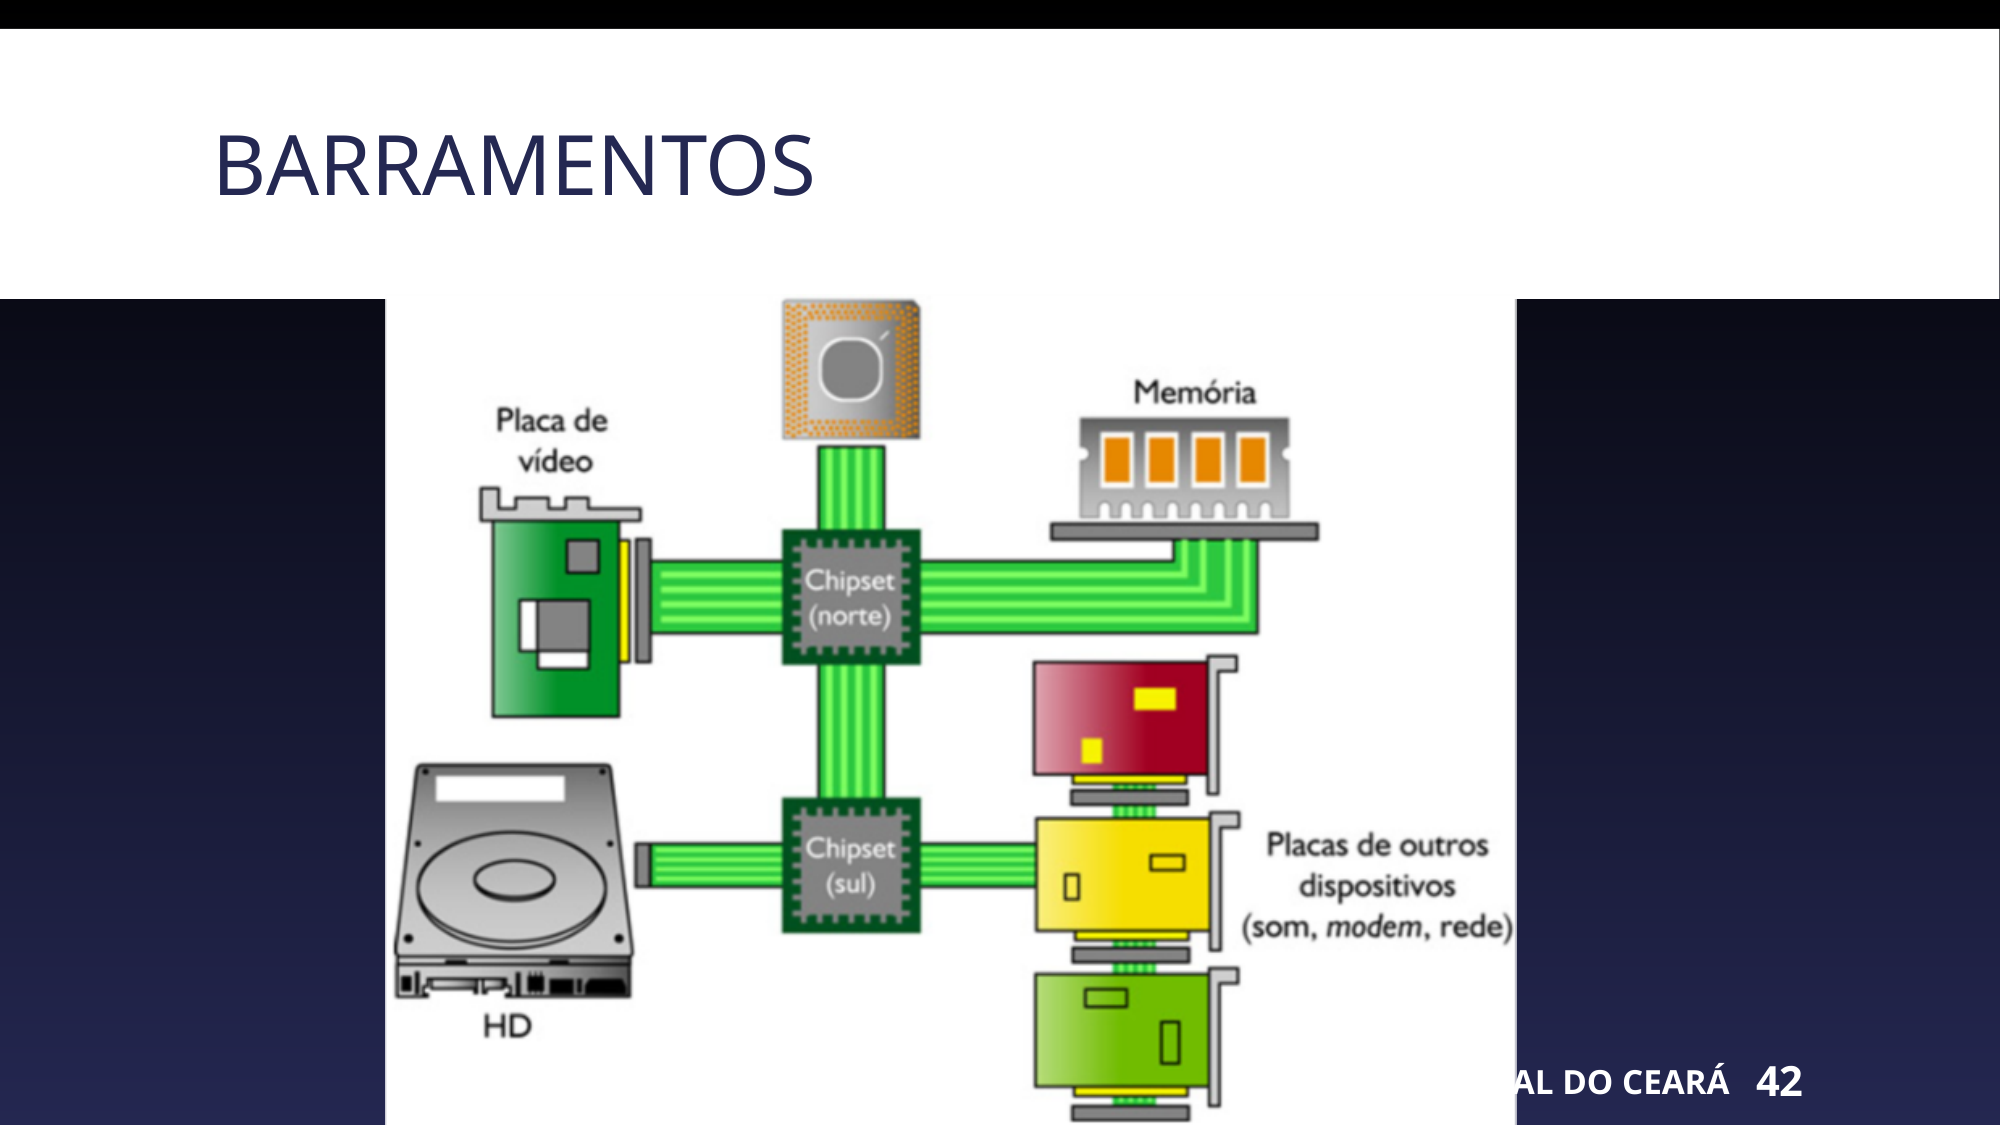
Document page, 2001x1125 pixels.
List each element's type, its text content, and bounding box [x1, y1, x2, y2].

slide_number 42 [1748, 1053, 1904, 1114]
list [385, 293, 1517, 1125]
title Barramentos [197, 46, 1803, 295]
footer UNIVERSIDADE FEDERAL DO CEARÁ [1524, 1053, 1746, 1114]
